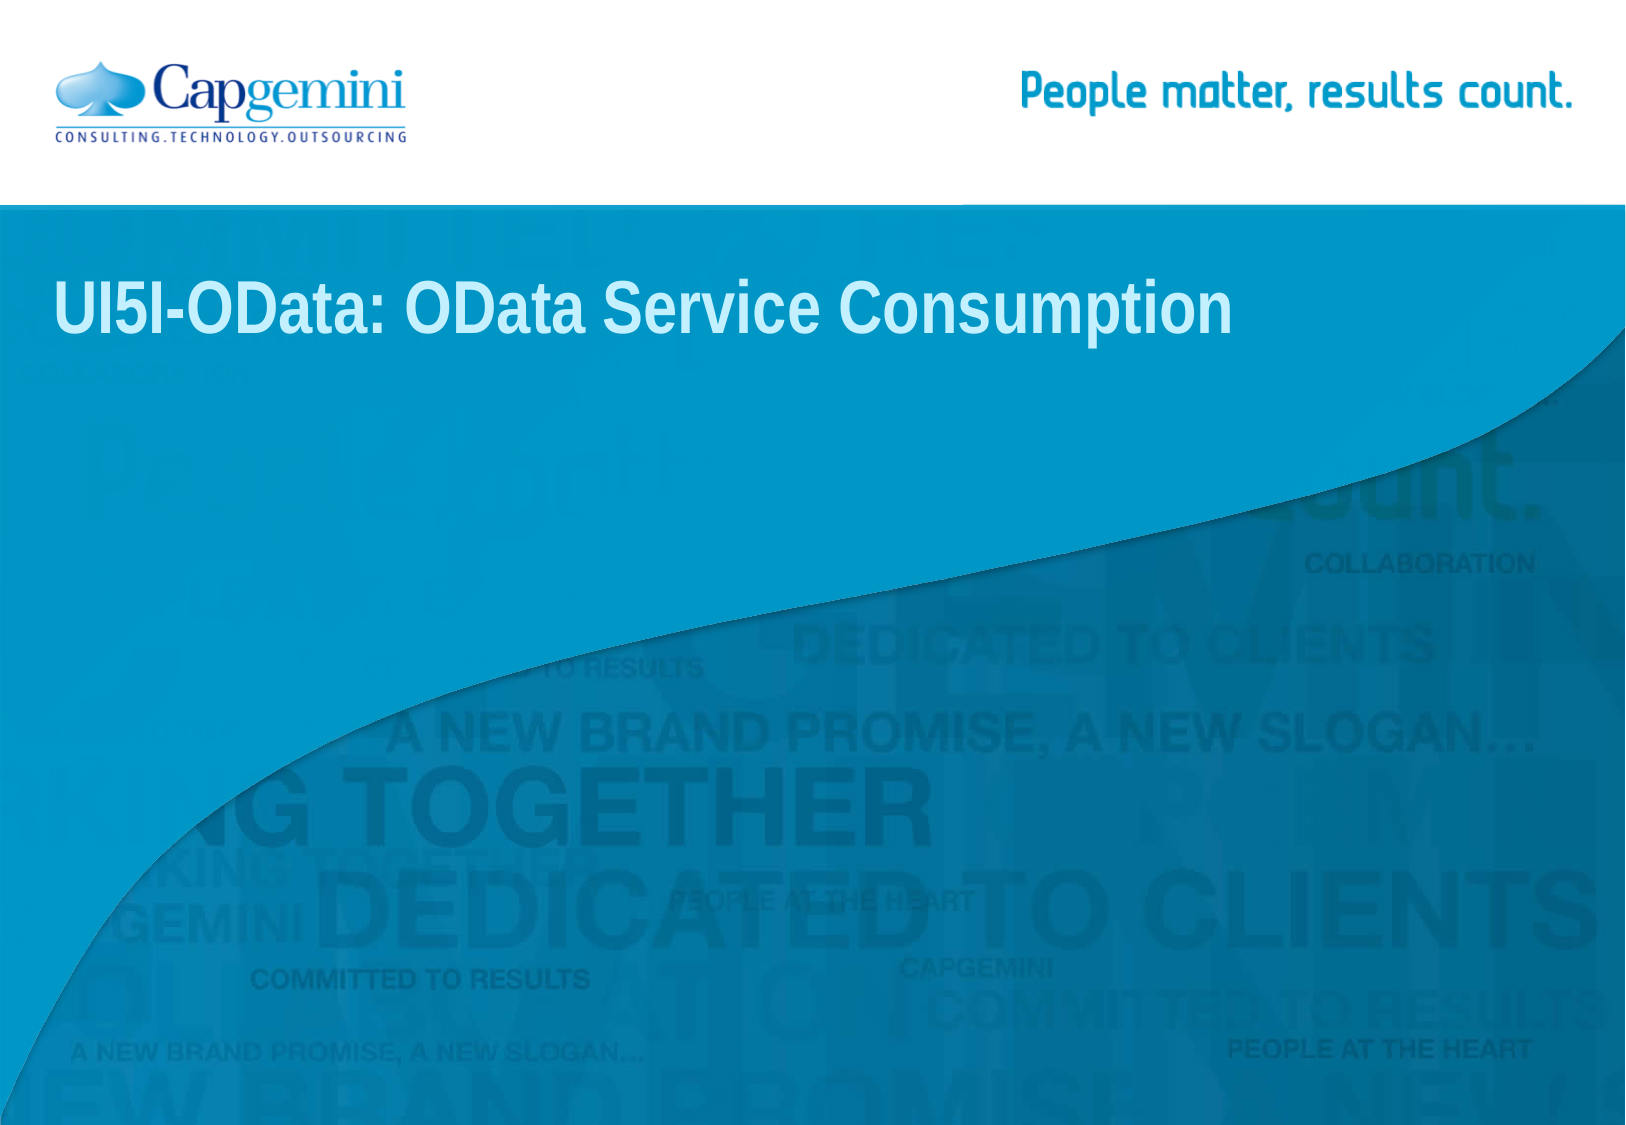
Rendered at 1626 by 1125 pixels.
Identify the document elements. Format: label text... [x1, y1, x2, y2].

picture [1011, 61, 1583, 121]
title UI5I-OData: OData Service Consumption [0, 203, 1625, 452]
picture [53, 60, 409, 144]
